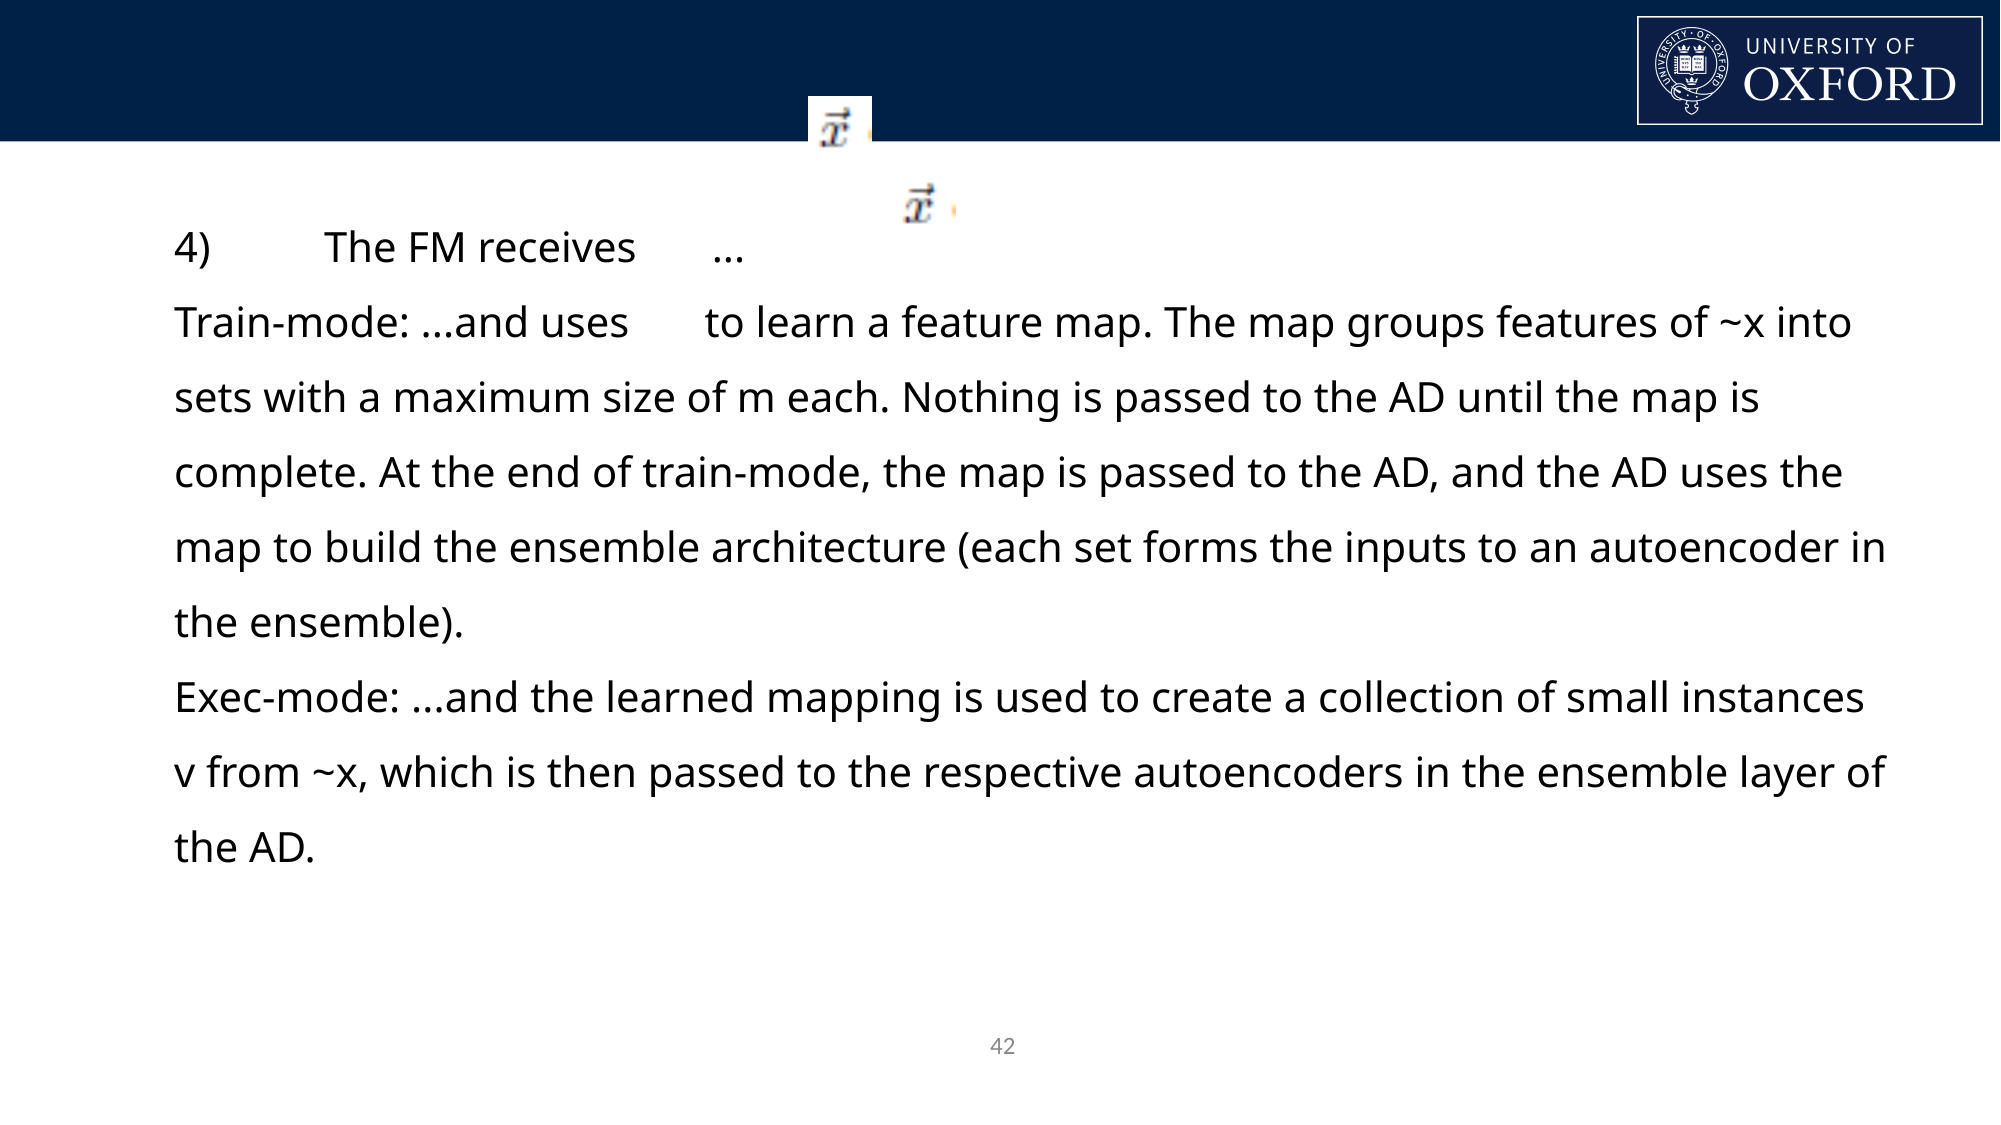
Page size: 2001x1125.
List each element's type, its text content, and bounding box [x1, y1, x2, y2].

picture [808, 96, 872, 161]
picture [1637, 16, 1983, 125]
picture [892, 172, 956, 236]
list 4) The FM receives ... Train-mode: ...and uses to learn a feature map. The map groups features of ~x into sets with a maximum size of m each. Nothing is passed to the AD until the map is complete. At the end of train-mode, the map is passed to the AD, and the AD uses the map to build the ensemble architecture (each set forms the inputs to an autoencoder in the ensemble). Exec-mode: ...and the learned mapping is used to create a collection of small instances v from ~x, which is then passed to the respective autoencoders in the ensemble layer of the AD. [102, 83, 1903, 982]
slide_number ‹#› [769, 1022, 1237, 1101]
